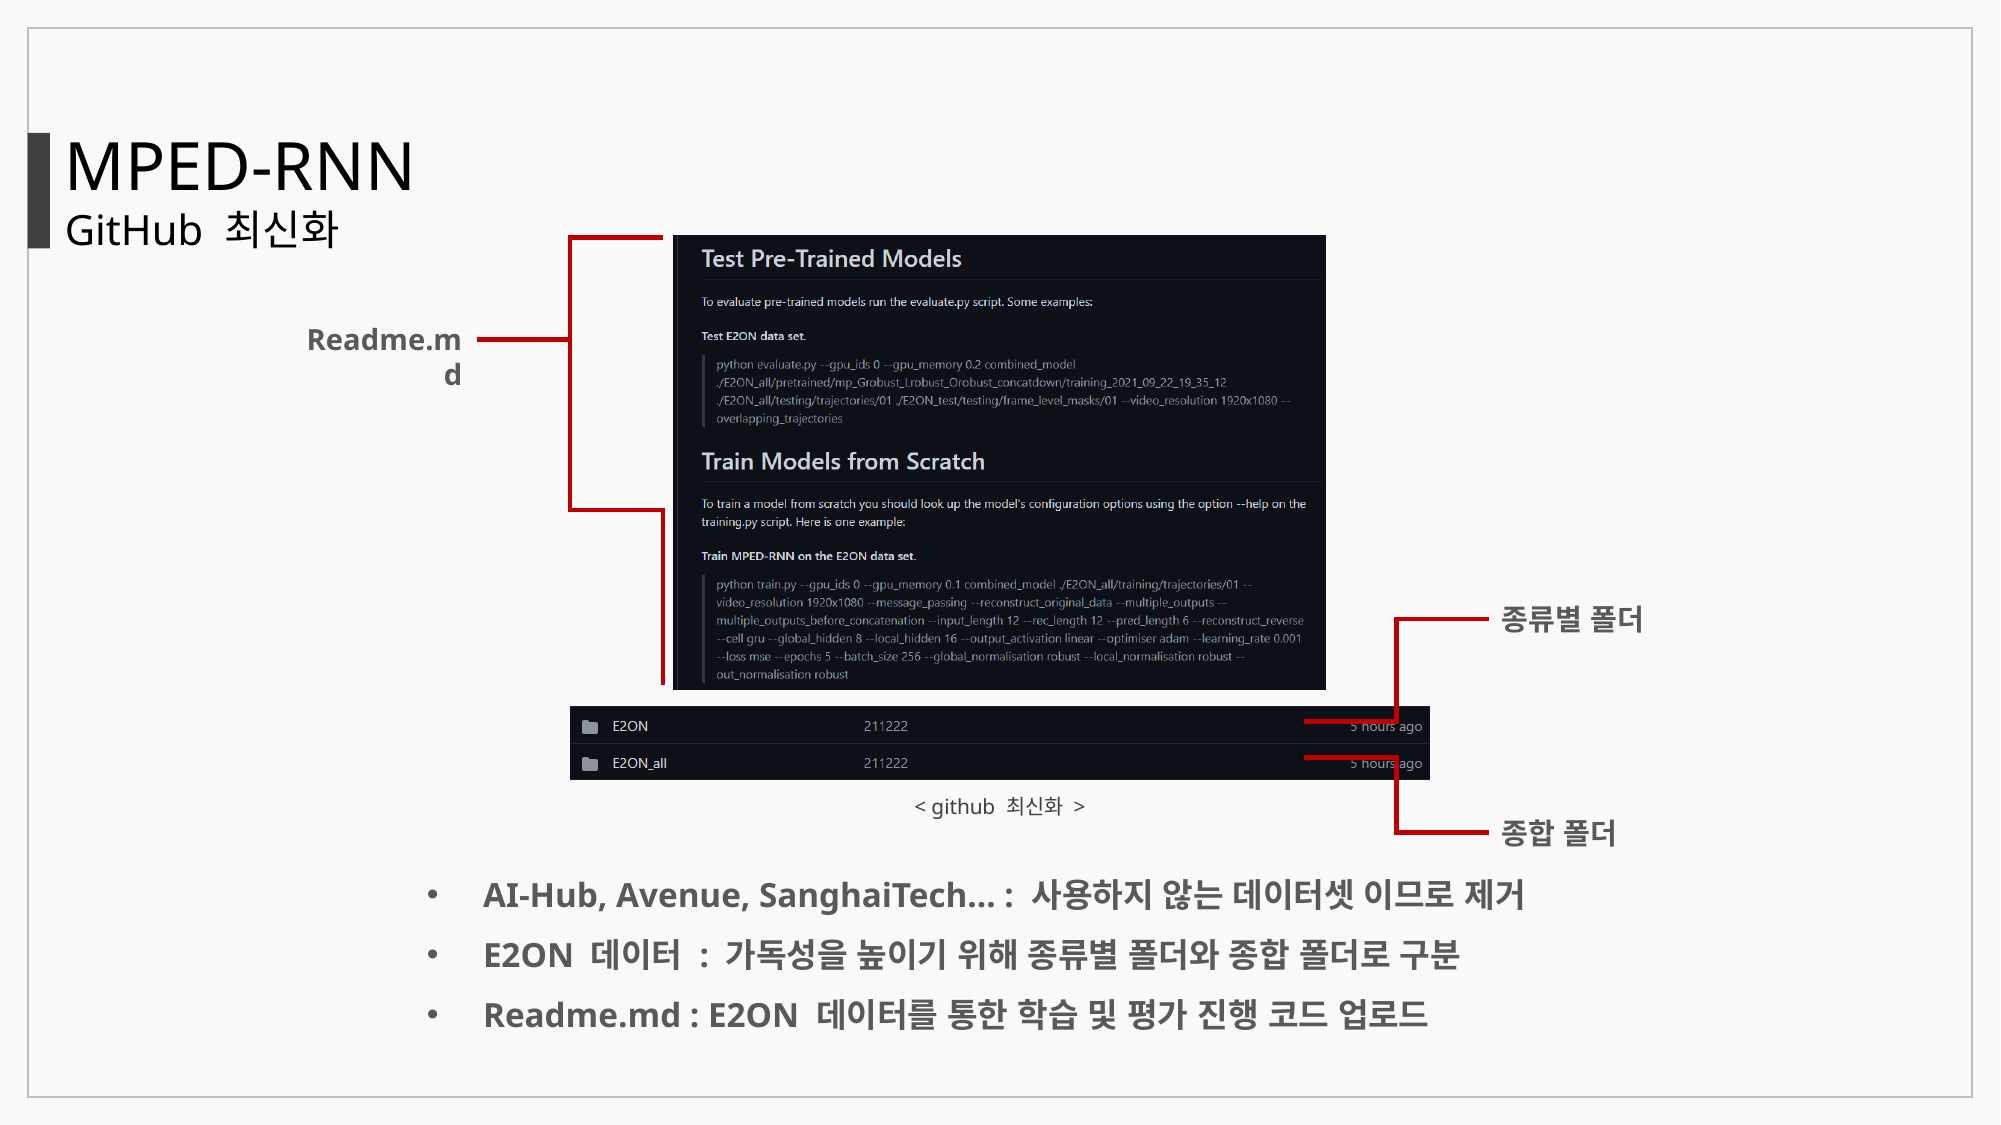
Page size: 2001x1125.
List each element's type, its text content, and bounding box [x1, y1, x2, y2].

text_box [27, 132, 50, 249]
text_box [27, 27, 1973, 1098]
text_box 종류별 폴더 [1486, 593, 1690, 644]
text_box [1303, 757, 1490, 833]
text_box 종합 폴더 [1486, 807, 1690, 858]
text_box MPED-RNN GitHub 최신화 [50, 116, 1045, 262]
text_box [477, 237, 663, 685]
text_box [1303, 619, 1490, 722]
text_box Readme.md [274, 314, 477, 399]
text_box AI-Hub, Avenue, SanghaiTech… : 사용하지 않는 데이터셋 이므로 제거 E2ON 데이터 : 가독성을 높이기 위해 종류별 폴더와 종합 폴더로 구분 Readme.md : E2ON 데이터를 통한 학습 및 평가 진행 코드 업로드 [412, 846, 1588, 1042]
text_box < github 최신화 > [510, 785, 1303, 826]
picture [673, 235, 1326, 690]
picture [569, 706, 1430, 780]
